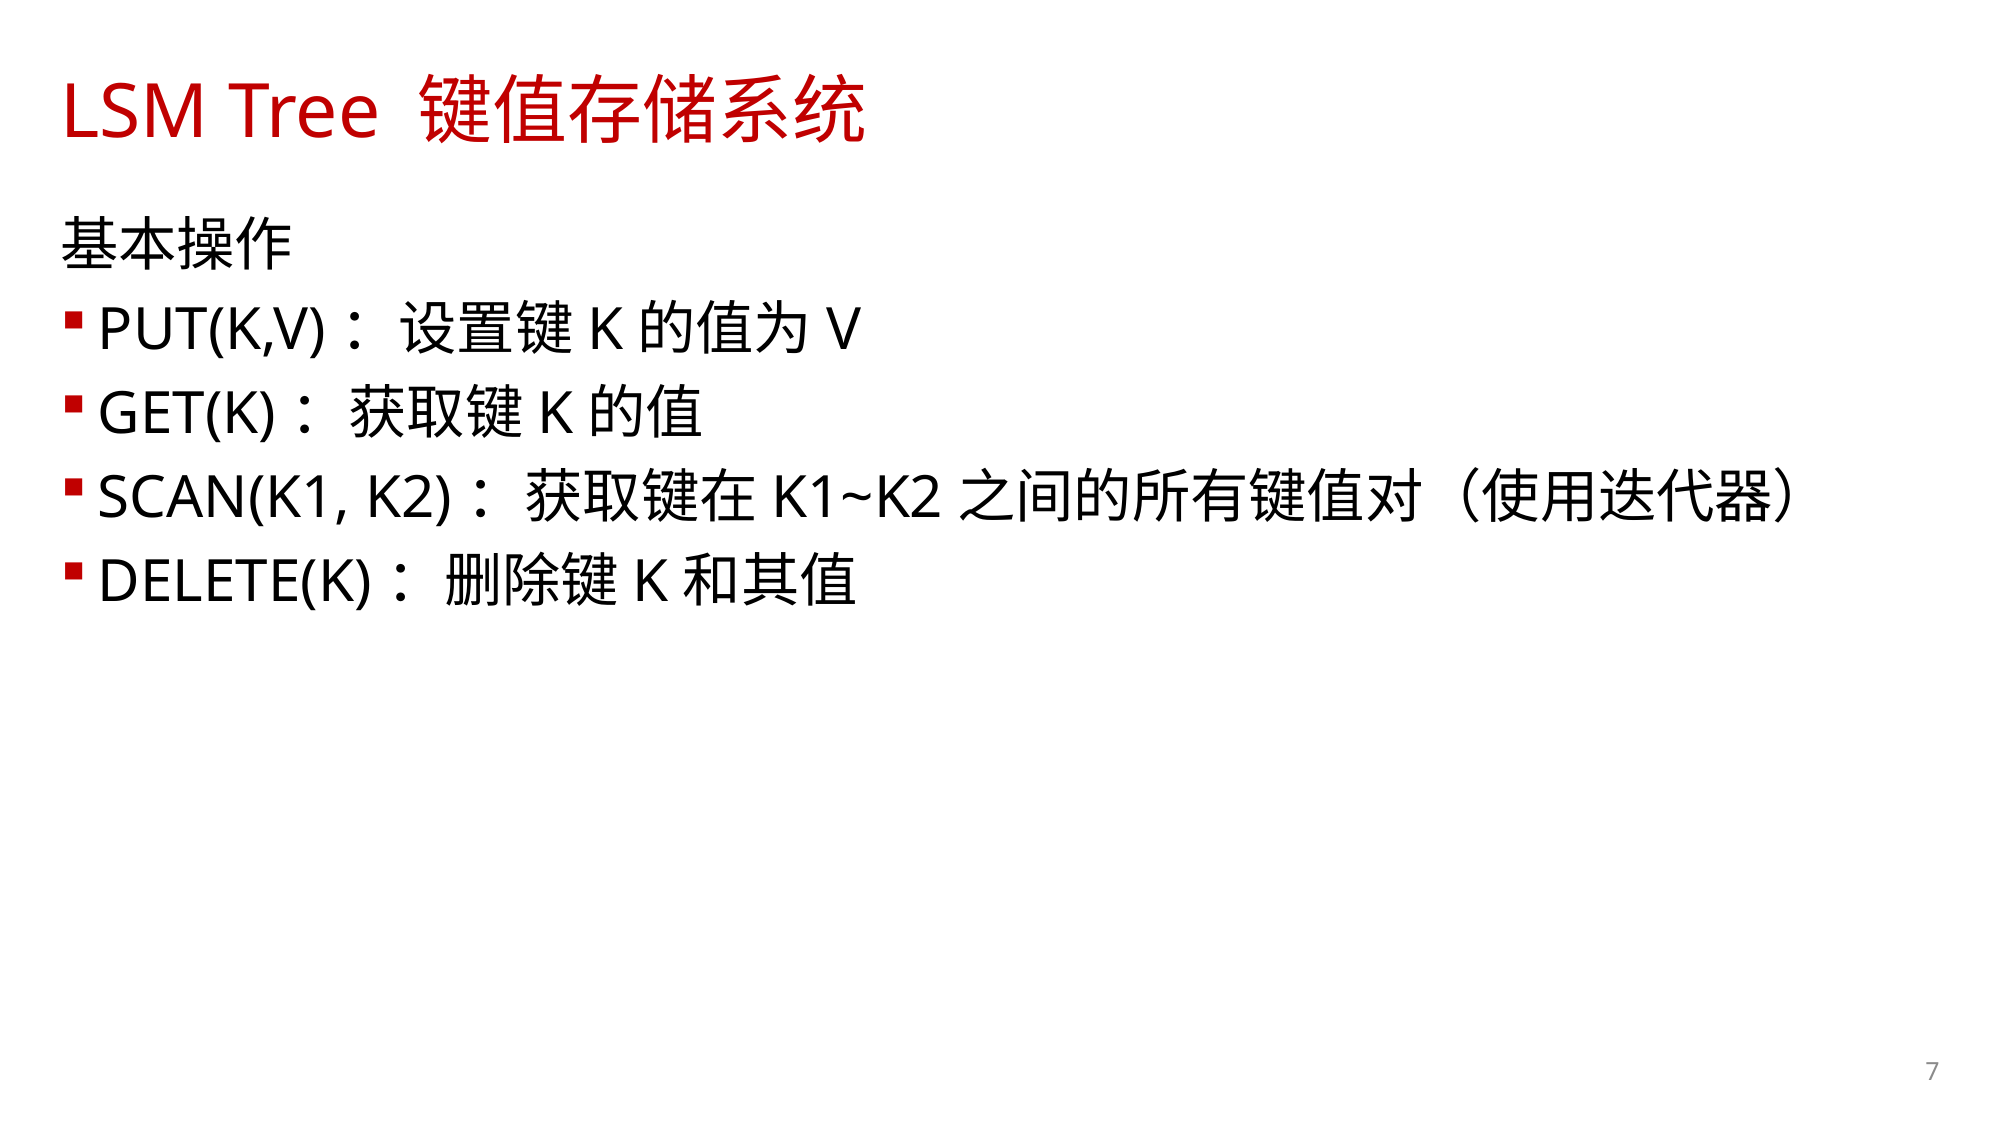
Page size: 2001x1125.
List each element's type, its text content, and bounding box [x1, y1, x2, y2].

title LSM Tree 键值存储系统 [45, 59, 1955, 166]
slide_number 7 [1412, 1042, 1955, 1103]
list 基本操作 PUT(K,V)：设置键K的值为V GET(K)：获取键K的值 SCAN(K1, K2)：获取键在K1~K2之间的所有键值对（使用迭代器） DELETE(K)：删除键K和其值 [45, 208, 1955, 1024]
